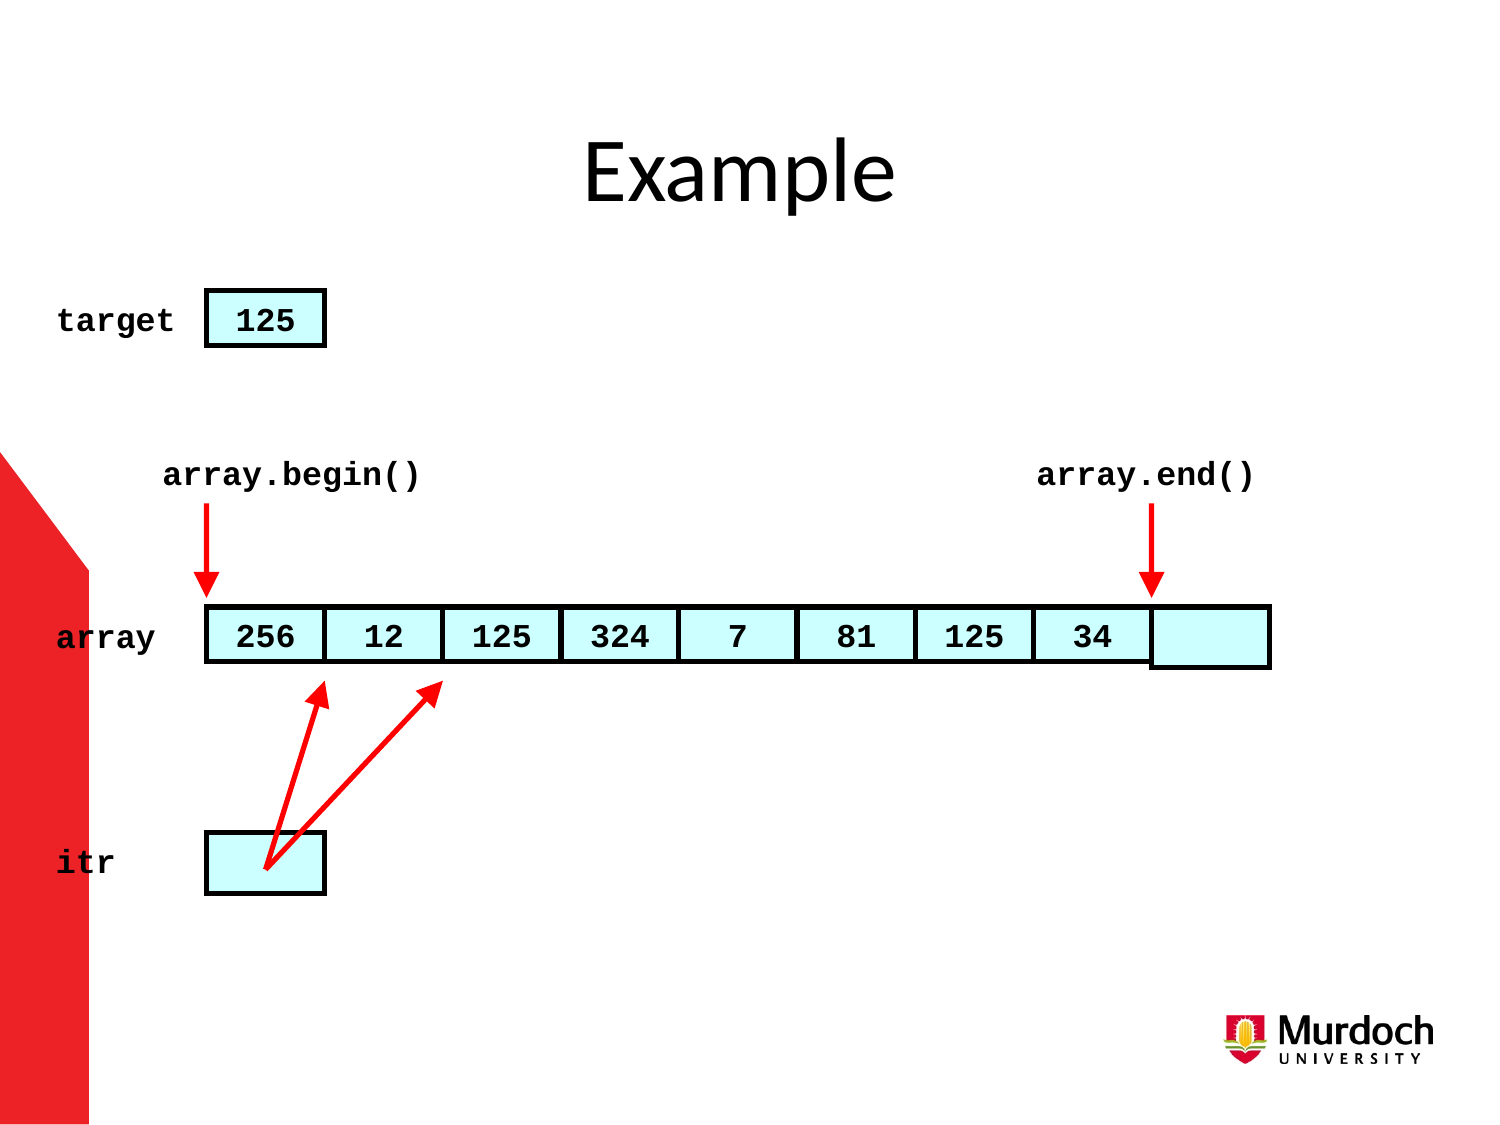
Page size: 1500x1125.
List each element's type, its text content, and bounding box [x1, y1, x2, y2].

text_box 81 [797, 606, 915, 662]
title Example [64, 101, 1415, 290]
text_box 12 [324, 606, 442, 662]
picture [1223, 1015, 1433, 1064]
text_box [265, 680, 329, 868]
text_box array [41, 608, 207, 663]
text_box [206, 832, 325, 894]
text_box [196, 503, 217, 598]
text_box array.end() [1021, 444, 1282, 499]
text_box array.begin() [147, 444, 502, 499]
text_box [1141, 503, 1162, 598]
text_box [1151, 607, 1270, 668]
text_box 125 [442, 606, 560, 662]
text_box 125 [206, 290, 325, 346]
text_box 7 [678, 606, 797, 662]
text_box 324 [560, 606, 678, 662]
text_box 125 [915, 606, 1033, 662]
text_box itr [41, 832, 195, 888]
text_box 256 [206, 606, 324, 662]
text_box [265, 680, 443, 870]
text_box target [41, 290, 195, 346]
text_box 34 [1033, 606, 1152, 662]
